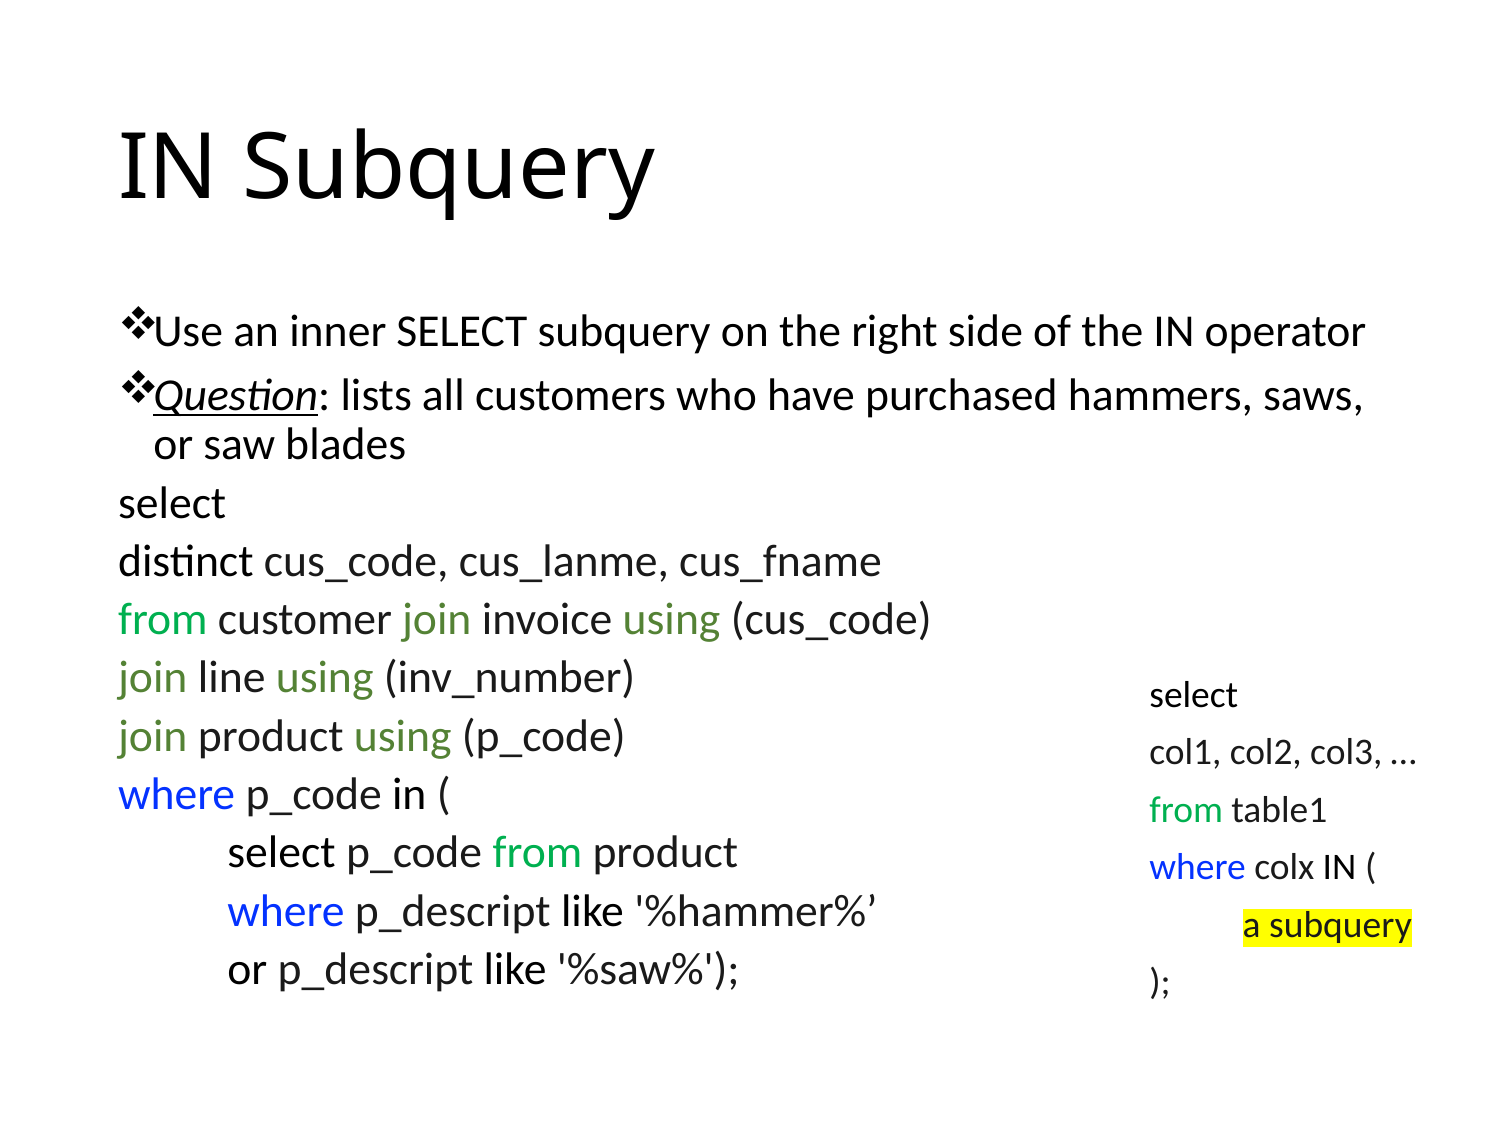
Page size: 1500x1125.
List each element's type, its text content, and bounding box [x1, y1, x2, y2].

title IN Subquery [103, 59, 1397, 278]
text_box select col1, col2, col3, … from table1 where colx IN ( a subquery ); [1134, 662, 1453, 1010]
list Use an inner SELECT subquery on the right side of the IN operator Question: lists all customers who have purchased hammers, saws, or saw blades select distinct cus_code, cus_lanme, cus_fname from customer join invoice using (cus_code) join line using (inv_number) join product using (p_code) where p_code in ( select p_code from product where p_descript like '%hammer%’ or p_descript like '%saw%'); [103, 299, 1397, 1014]
